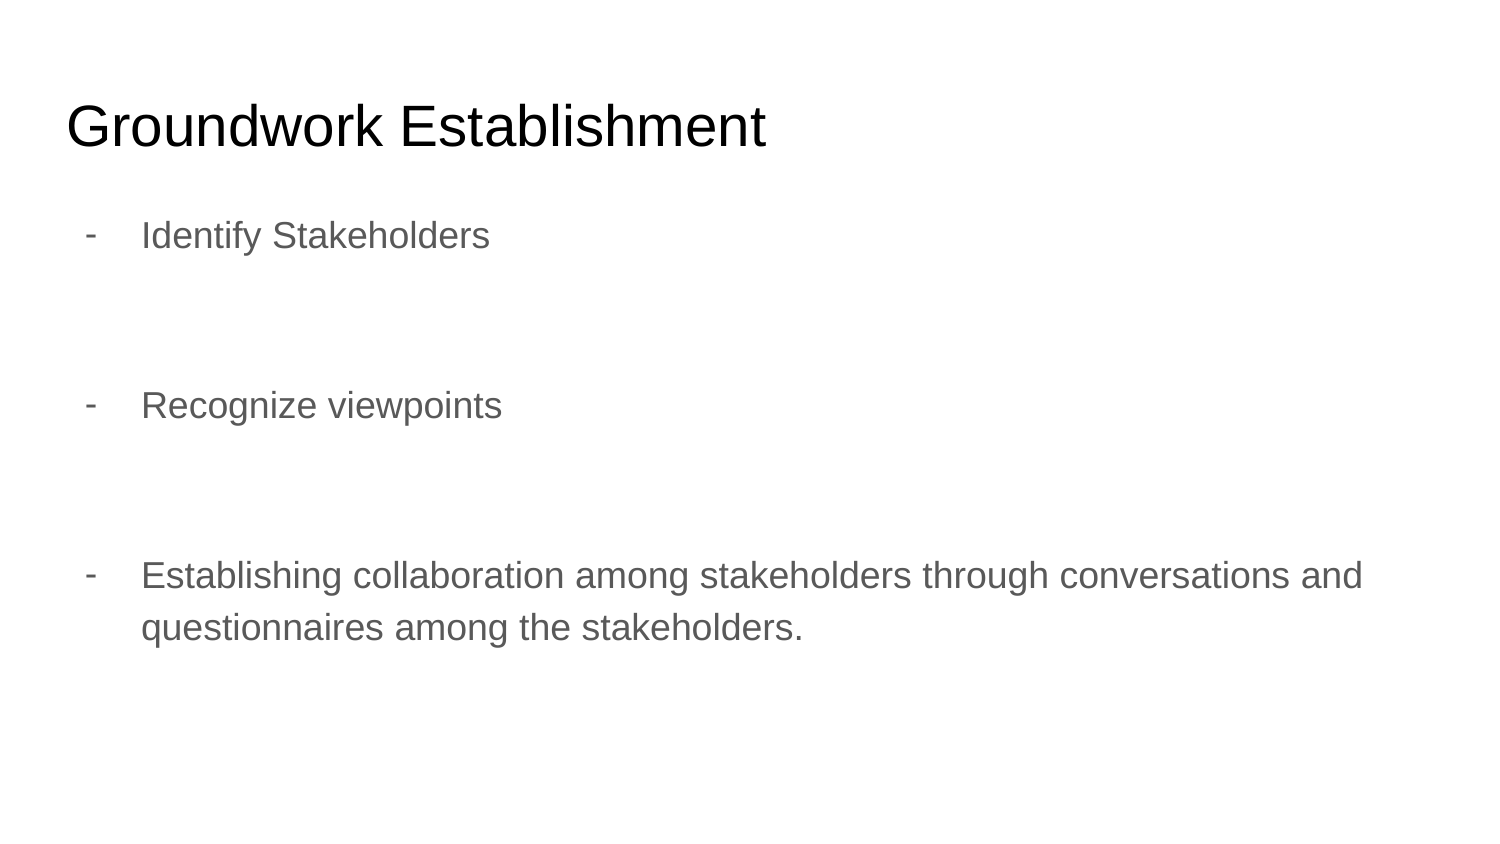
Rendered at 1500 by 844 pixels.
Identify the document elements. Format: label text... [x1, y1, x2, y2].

list Identify Stakeholders Recognize viewpoints Establishing collaboration among stakeholders through conversations and questionnaires among the stakeholders. [51, 189, 1449, 750]
title Groundwork Establishment [51, 72, 1449, 167]
